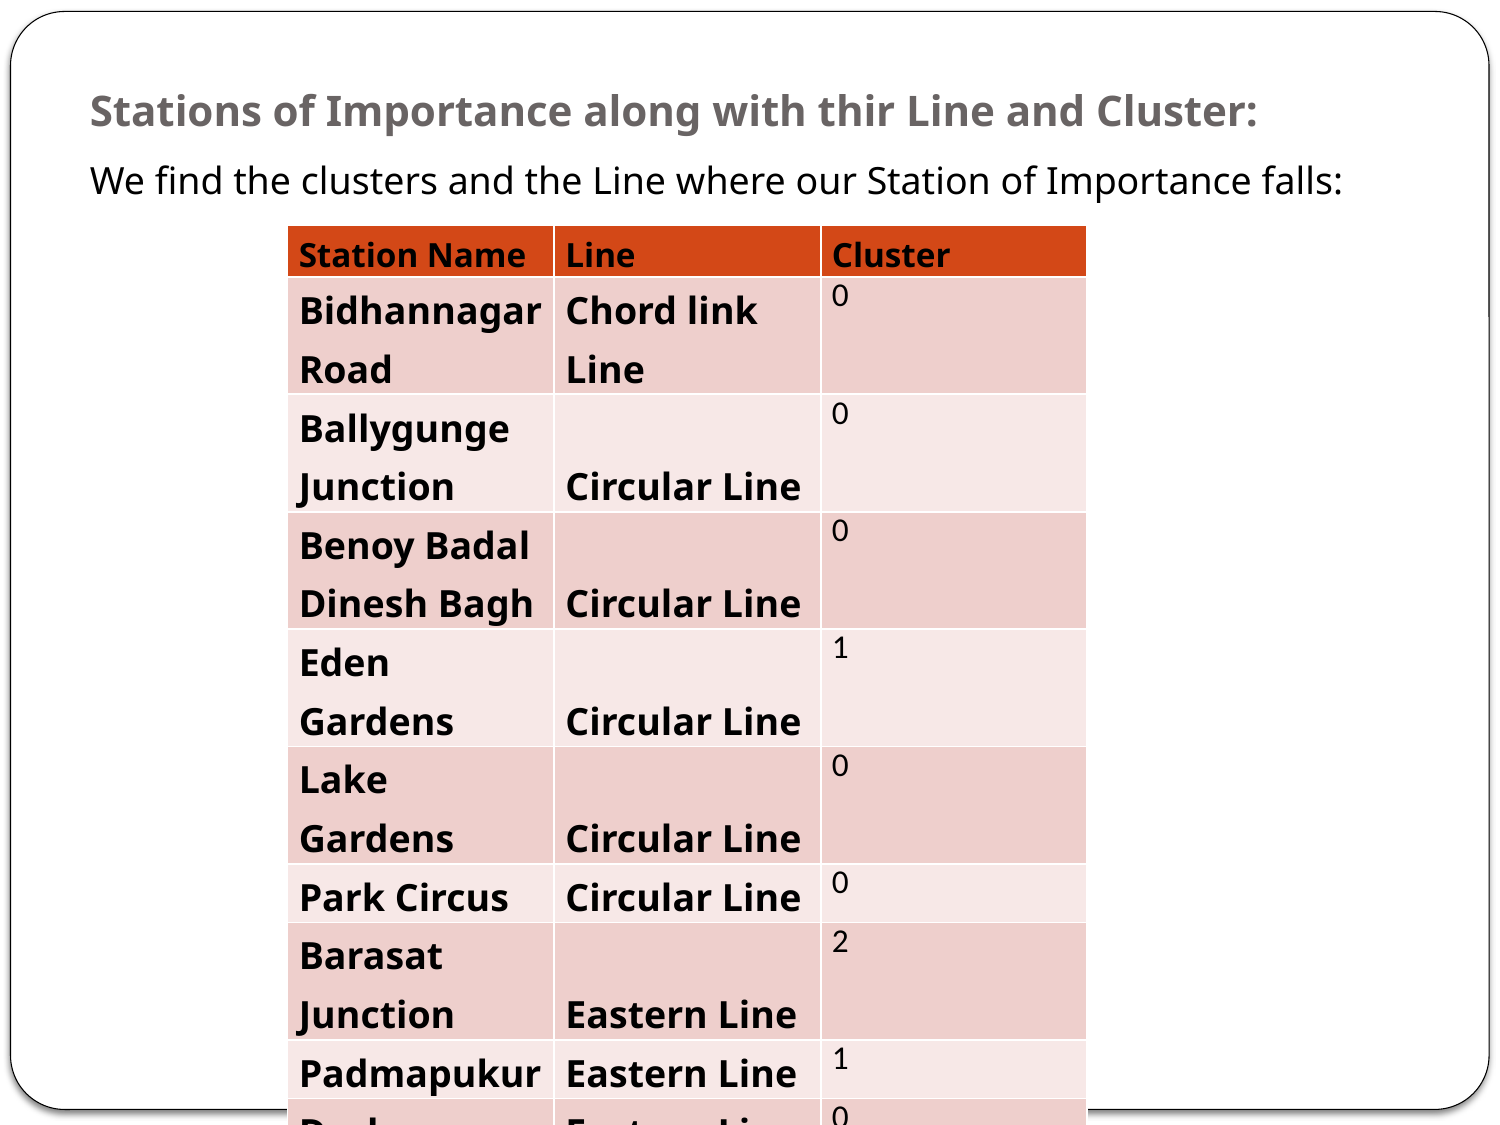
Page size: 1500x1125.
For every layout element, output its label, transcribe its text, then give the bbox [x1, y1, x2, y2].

table_cell Circular Line [555, 865, 820, 922]
table_cell Chord link Line [555, 278, 820, 393]
table_cell Circular Line [555, 630, 820, 746]
table_cell Circular Line [555, 395, 820, 511]
table_cell 0 [822, 747, 1086, 863]
table_cell Padmapukur [288, 1041, 553, 1098]
title Stations of Importance along with thir Line and Cluster: [75, 45, 1425, 149]
table_cell Bidhannagar Road [288, 278, 553, 393]
table_cell Circular Line [555, 747, 820, 863]
table_cell 1 [822, 1041, 1086, 1098]
table_cell Eastern Line [555, 923, 820, 1039]
table_cell Circular Line [555, 513, 820, 628]
table_header Station Name [288, 226, 553, 276]
table_cell 0 [822, 395, 1086, 511]
list We find the clusters and the Line where our Station of Importance falls: [75, 149, 1425, 893]
table_cell Eden Gardens [288, 630, 553, 746]
table_cell Lake Gardens [288, 747, 553, 863]
table_cell Eastern Line [555, 1099, 820, 1125]
table_cell Eastern Line [555, 1041, 820, 1098]
table_cell Deshapran [288, 1099, 553, 1125]
table_cell 1 [822, 630, 1086, 746]
table_header Cluster [822, 226, 1086, 276]
table_cell Ballygunge Junction [288, 395, 553, 511]
table_cell 0 [822, 865, 1086, 922]
table_cell 0 [822, 278, 1086, 393]
table_header Line [555, 226, 820, 276]
table_cell Benoy Badal Dinesh Bagh [288, 513, 553, 628]
table_cell 2 [822, 923, 1086, 1039]
table_cell Barasat Junction [288, 923, 553, 1039]
table_cell 0 [822, 513, 1086, 628]
table_cell 0 [822, 1099, 1086, 1125]
table_cell Park Circus [288, 865, 553, 922]
